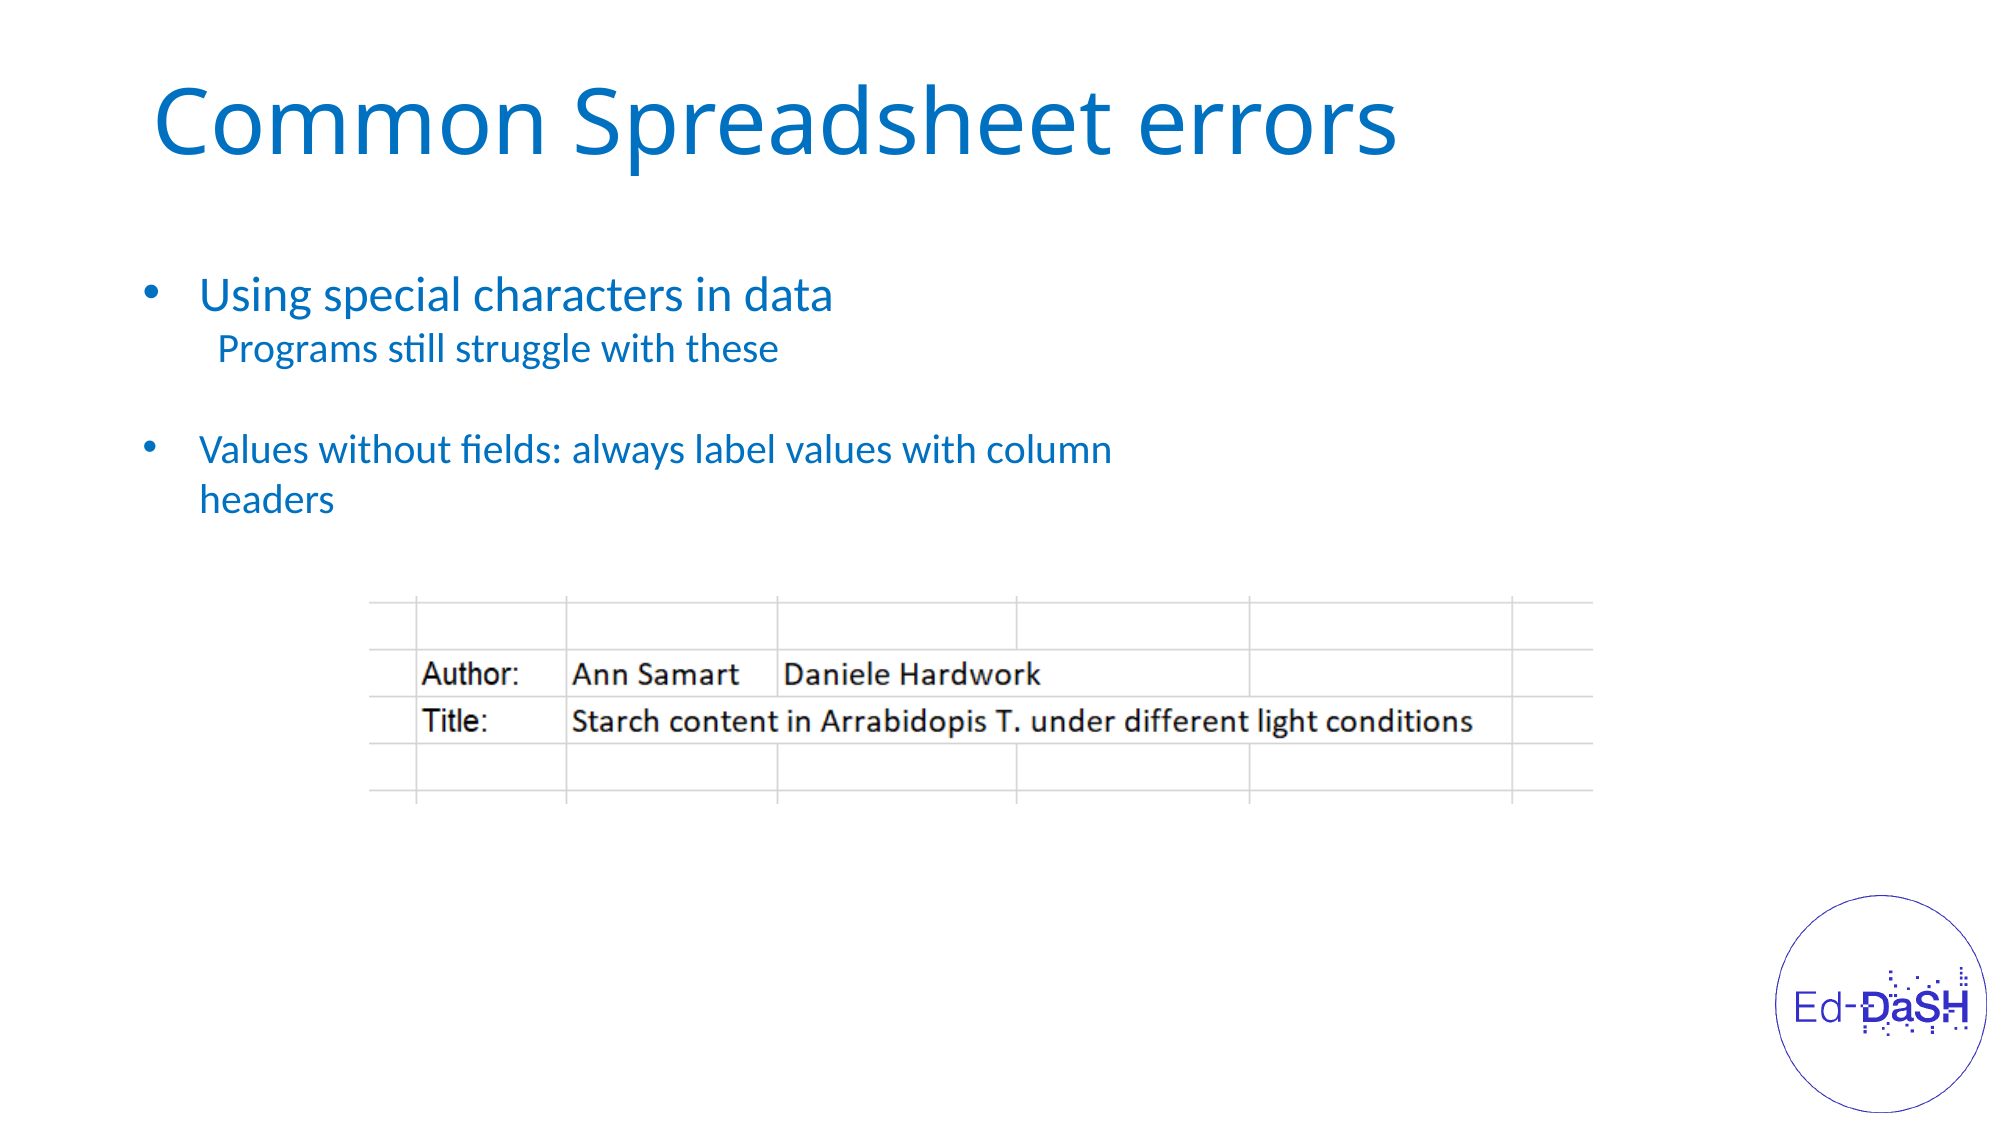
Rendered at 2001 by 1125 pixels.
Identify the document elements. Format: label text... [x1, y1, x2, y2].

picture [369, 596, 1593, 804]
text_box Using special characters in data Programs still struggle with these Values without fields: always label values with column headers [128, 193, 1213, 579]
picture [1775, 895, 1987, 1113]
title Common Spreadsheet errors [137, 16, 1863, 234]
